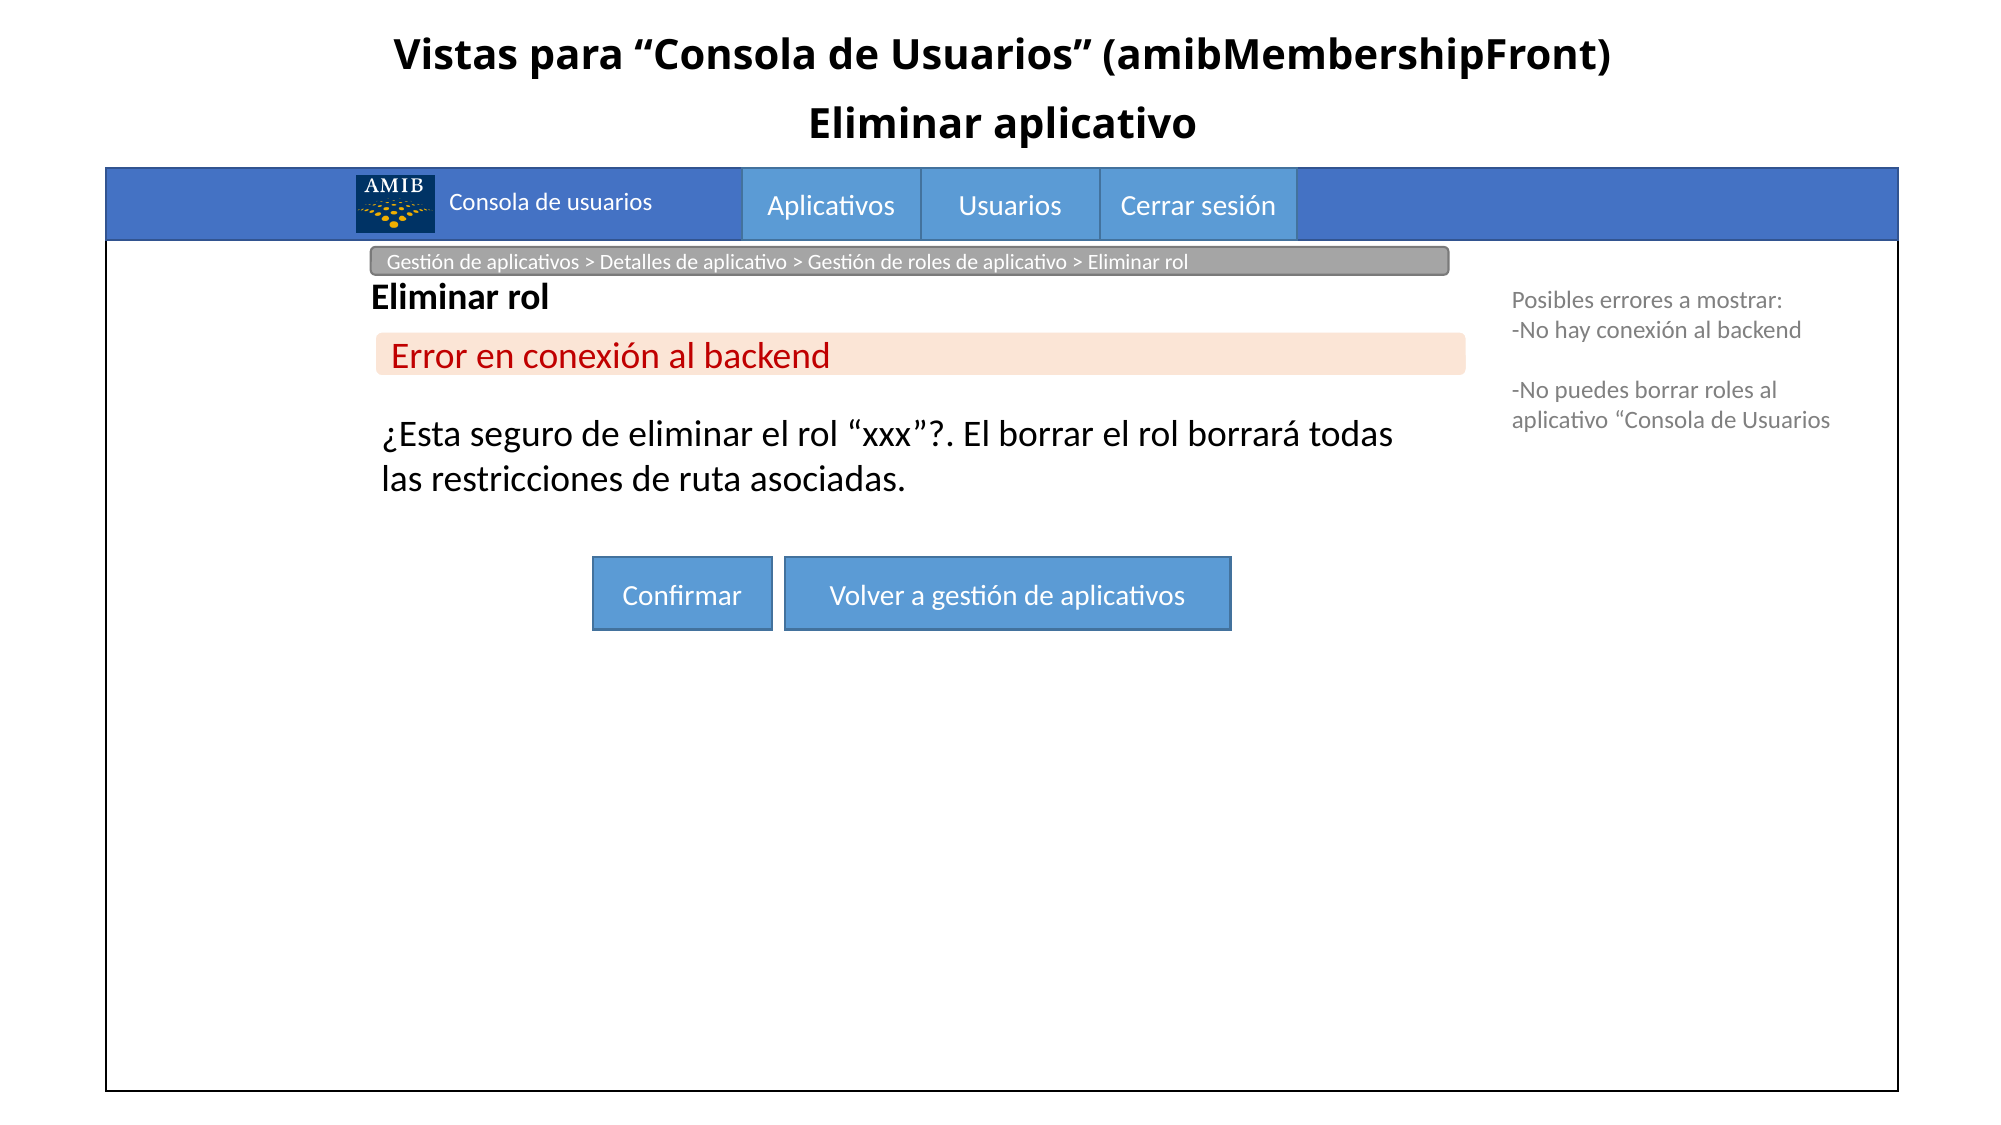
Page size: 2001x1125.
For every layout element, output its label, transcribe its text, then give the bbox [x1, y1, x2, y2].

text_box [106, 167, 1898, 1091]
text_box Eliminar aplicativo [252, 95, 1753, 156]
text_box Vistas para “Consola de Usuarios” (amibMembershipFront) [252, 26, 1753, 86]
